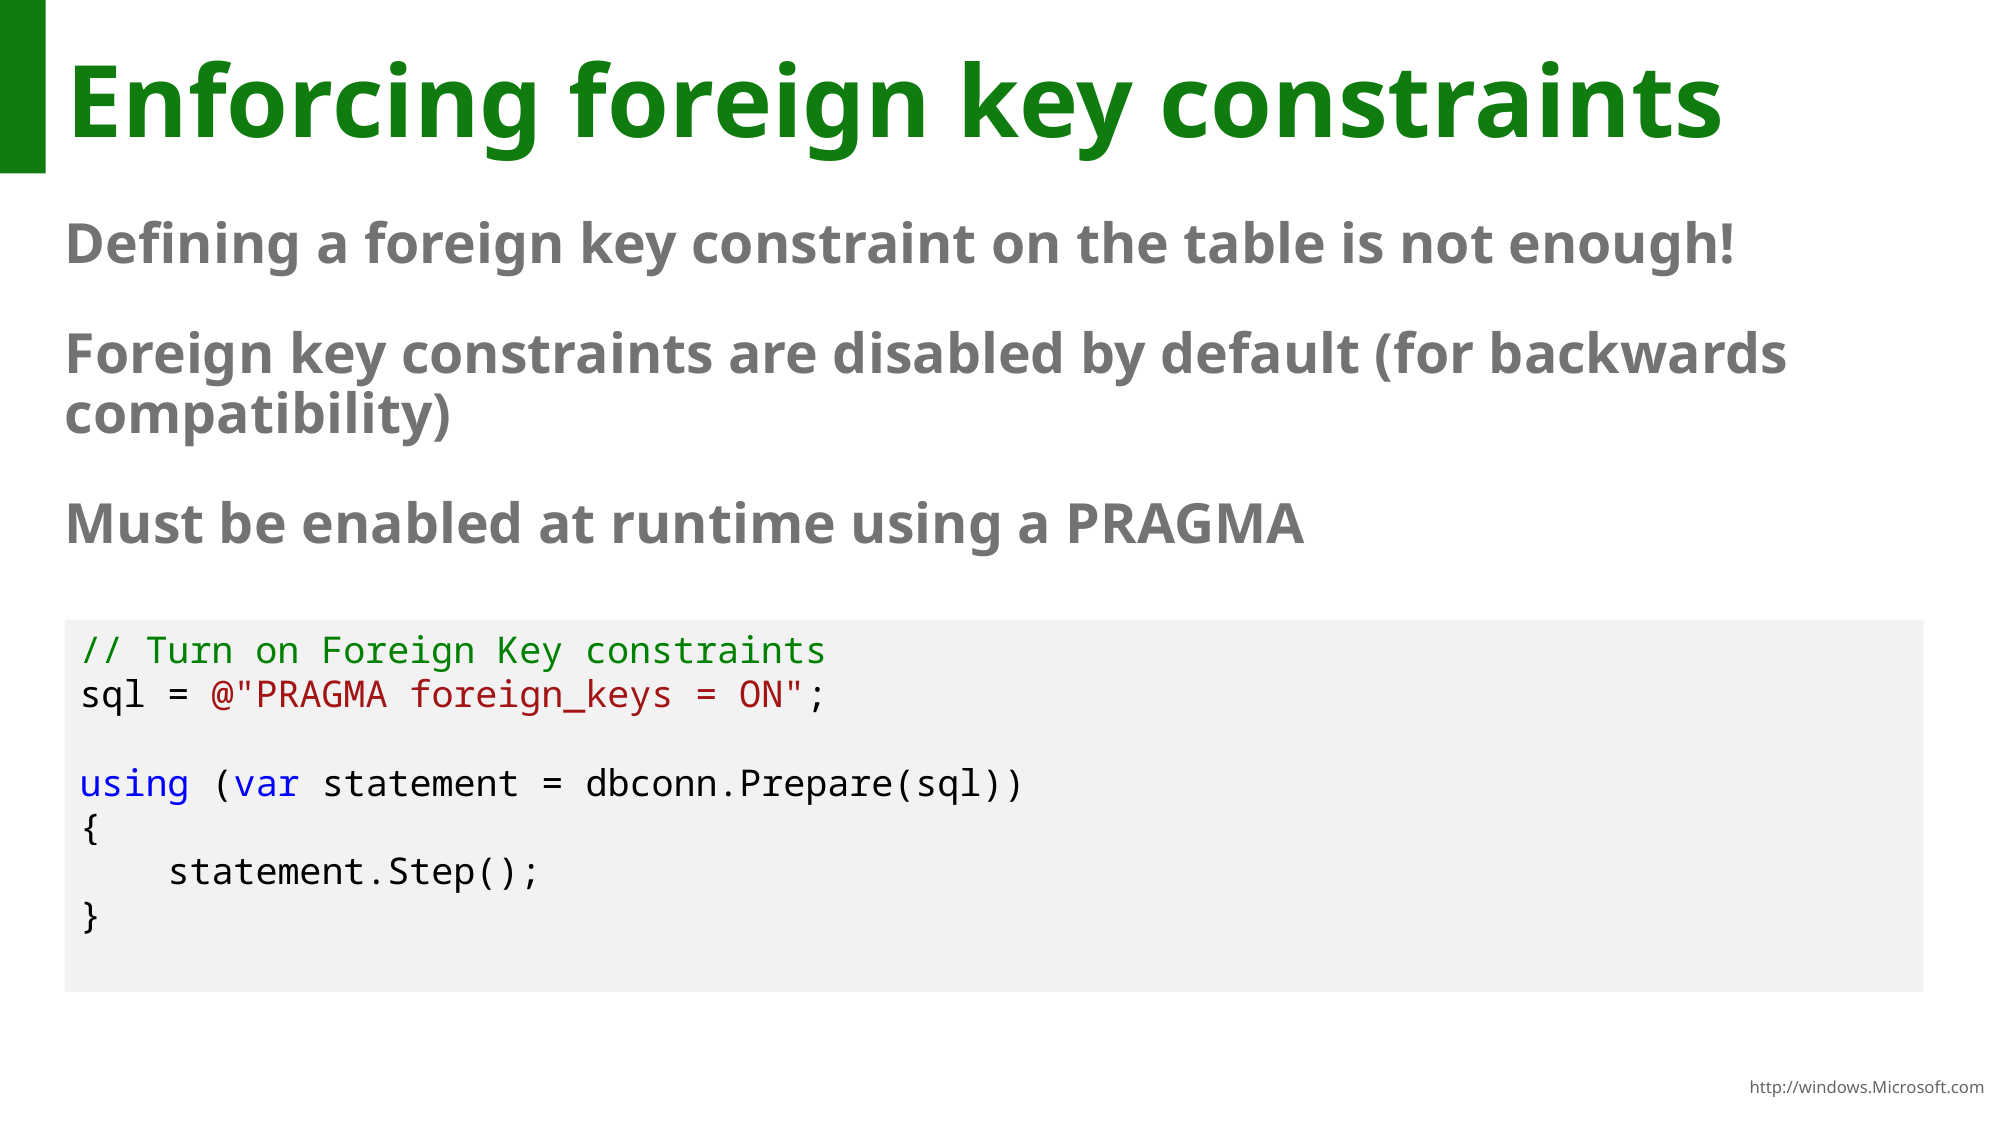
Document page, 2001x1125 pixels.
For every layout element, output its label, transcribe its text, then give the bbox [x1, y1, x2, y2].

list Defining a foreign key constraint on the table is not enough! Foreign key constraints are disabled by default (for backwards compatibility) Must be enabled at runtime using a PRAGMA [42, 197, 2000, 1125]
text_box // Turn on Foreign Key constraints sql = @"PRAGMA foreign_keys = ON"; using (var statement = dbconn.Prepare(sql)) { statement.Step(); } [64, 619, 1924, 992]
title Enforcing foreign key constraints [44, 33, 1956, 195]
